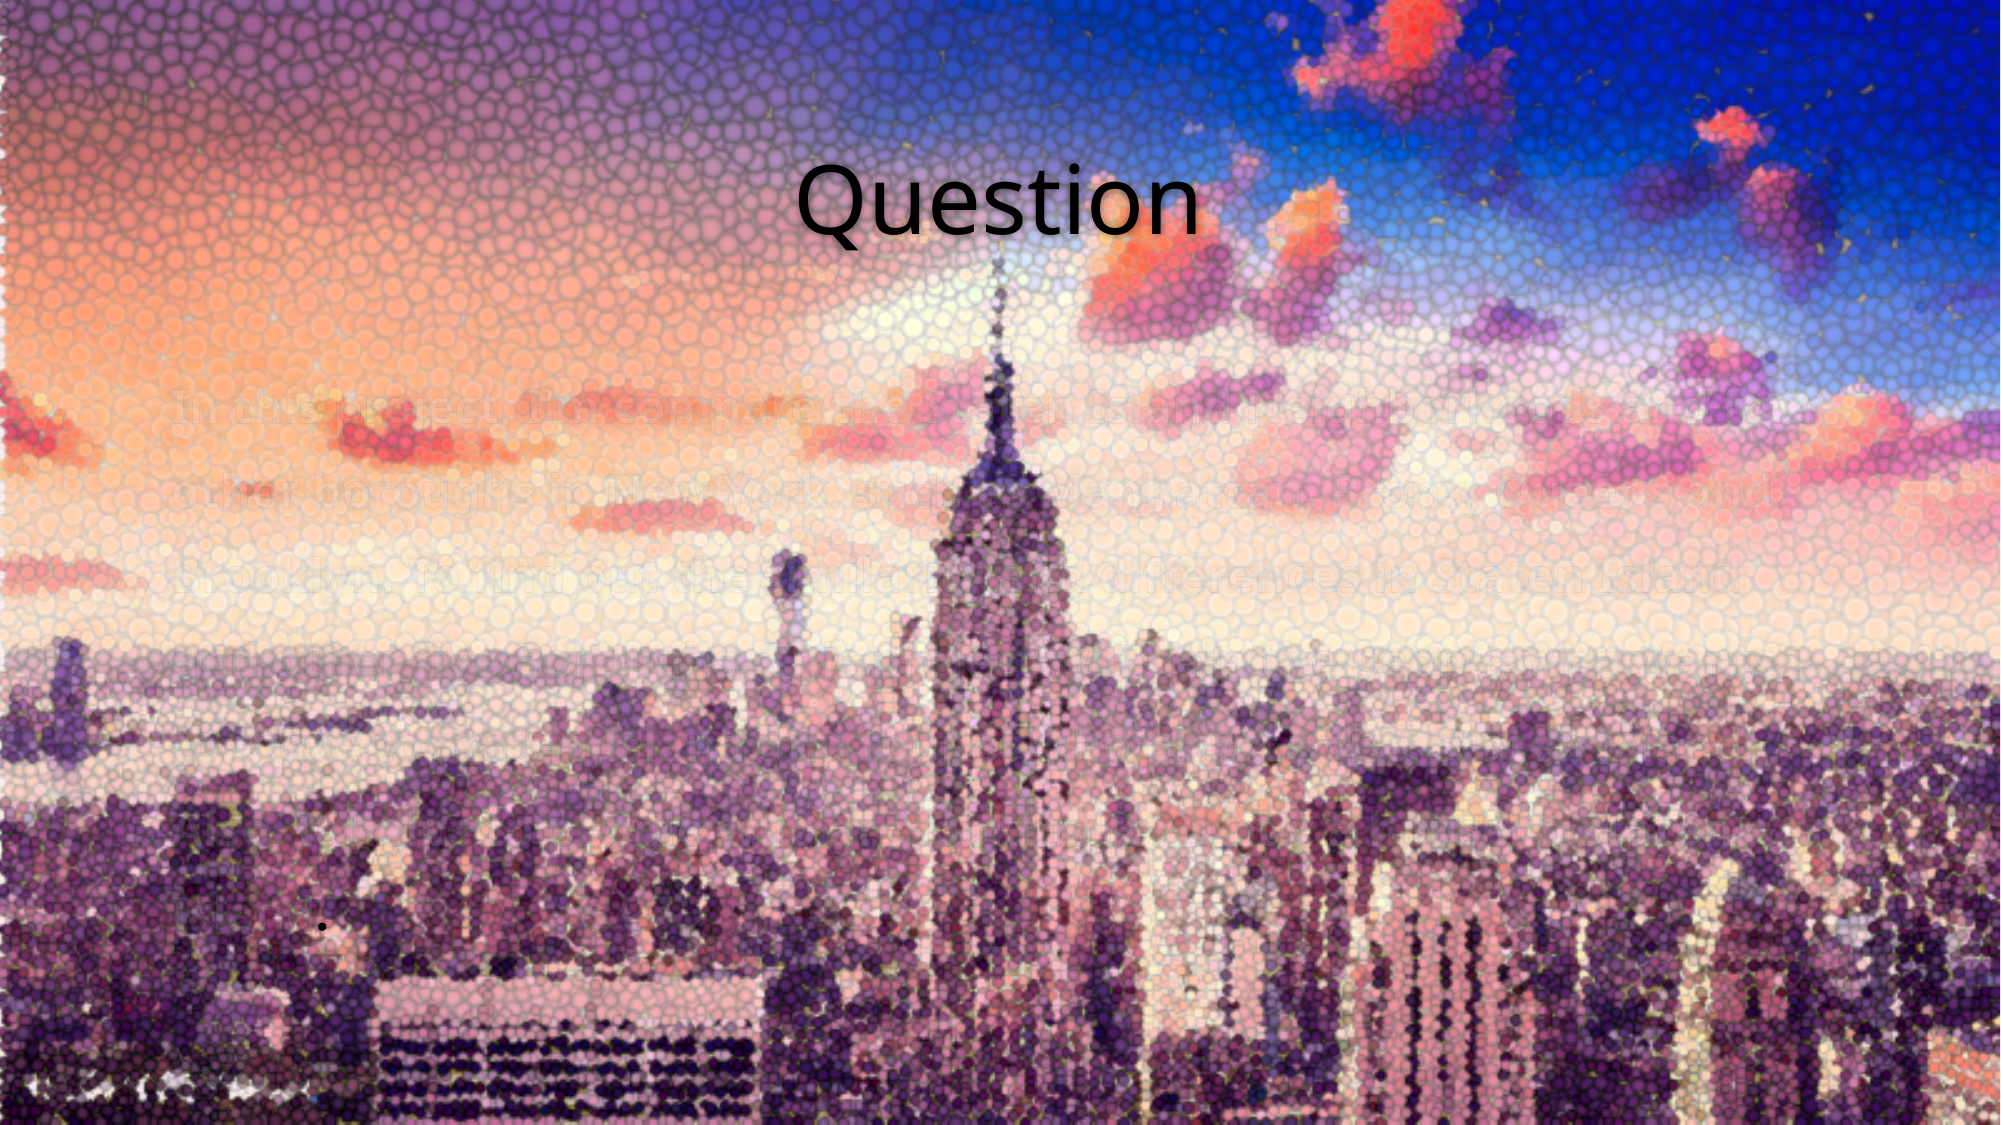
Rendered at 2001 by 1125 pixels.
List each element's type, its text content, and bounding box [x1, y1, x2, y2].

list In this project, I'm compare the Staten Island Neighborhoods and four other boroughs in New York. such as Manhattan, Bronx, Queens and Brooklyn. To find out the similarity and differences in Staten Island and other five Boroughs. This project will help the people who wants to move to Staten Island and tourist who plan to visit Staten Island. Also, It helps to people who are looking for a buy a house in Staten Island. [149, 340, 1849, 950]
title Question [149, 99, 1849, 307]
picture [0, 0, 2001, 1125]
